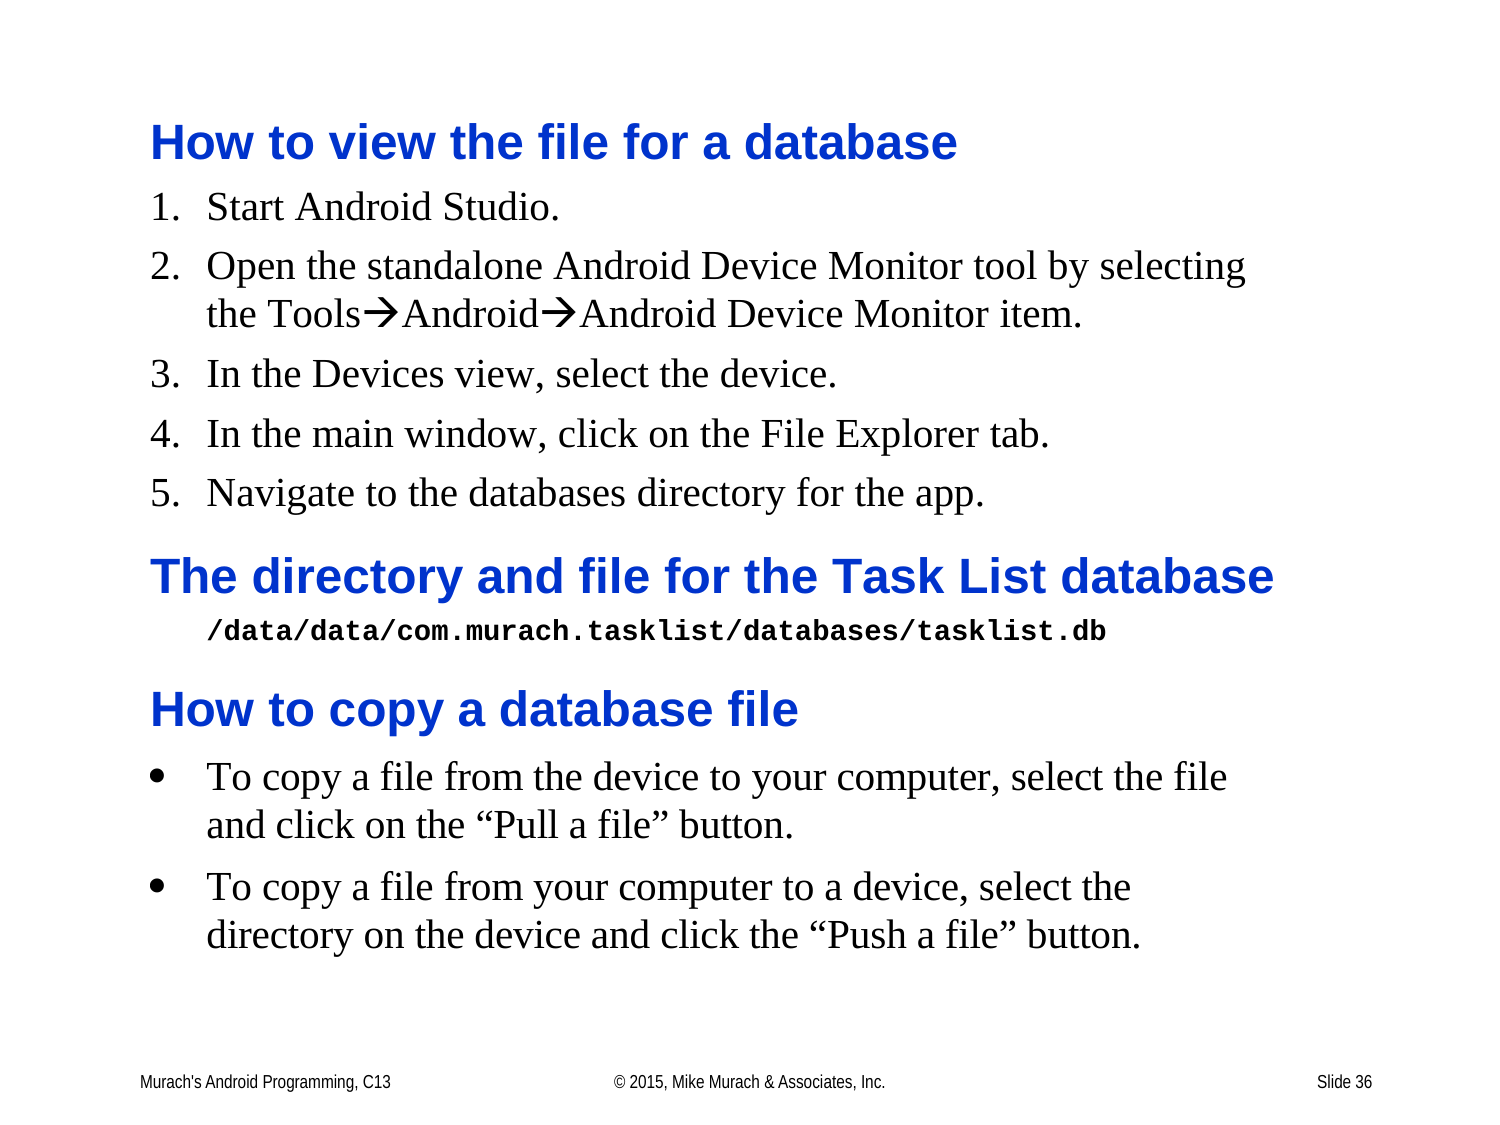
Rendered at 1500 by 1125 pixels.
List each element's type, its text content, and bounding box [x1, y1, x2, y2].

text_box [149, 112, 1281, 1009]
slide_number Murach's Android Programming, C13 [125, 1025, 450, 1100]
footer © 2015, Mike Murach & Associates, Inc. [474, 1025, 1025, 1100]
slide_number Slide 36 [1074, 1025, 1388, 1100]
